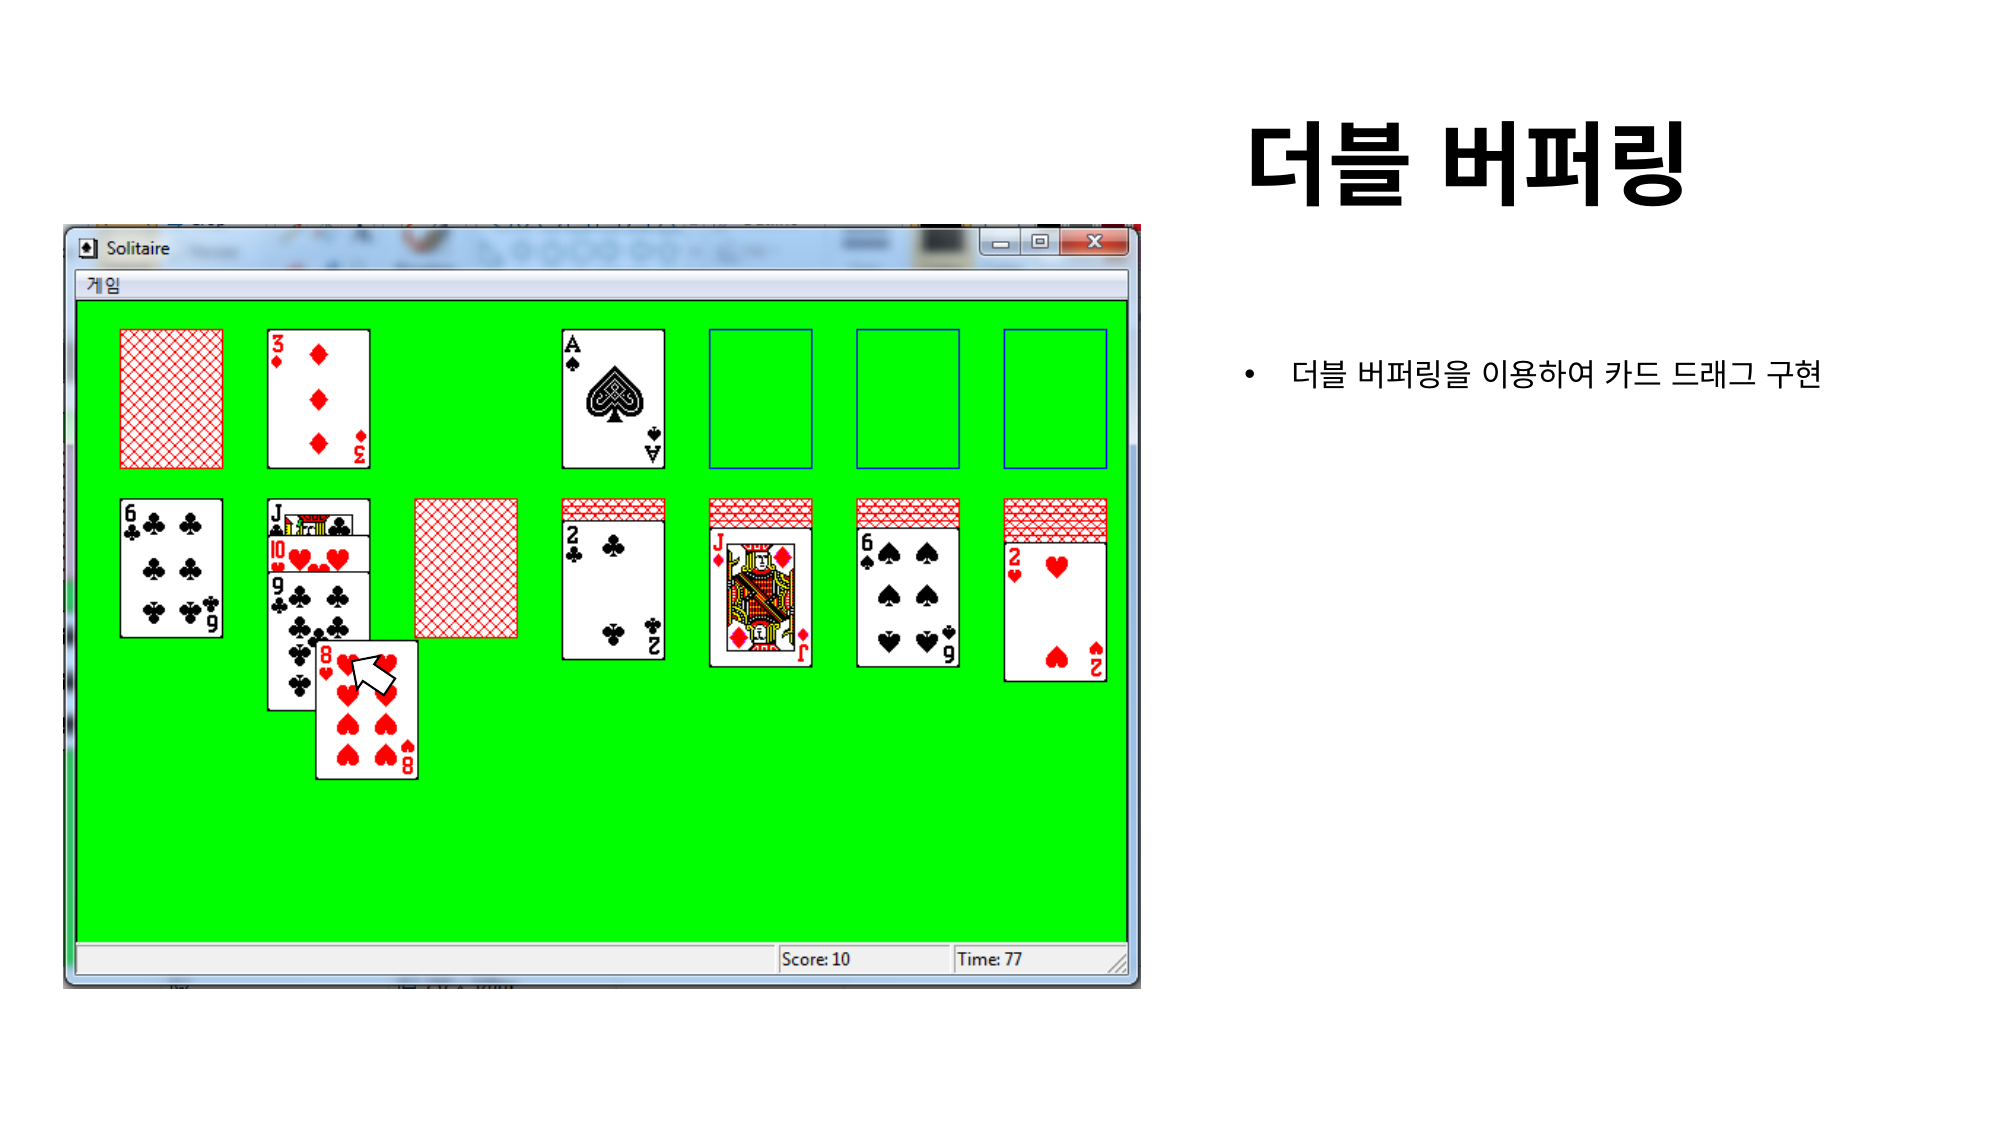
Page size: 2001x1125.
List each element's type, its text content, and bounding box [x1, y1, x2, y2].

picture [63, 224, 1141, 989]
text_box 더블 버퍼링을 이용하여 카드 드래그 구현 [1229, 347, 1974, 400]
title 더블 버퍼링 [1229, 59, 1974, 278]
